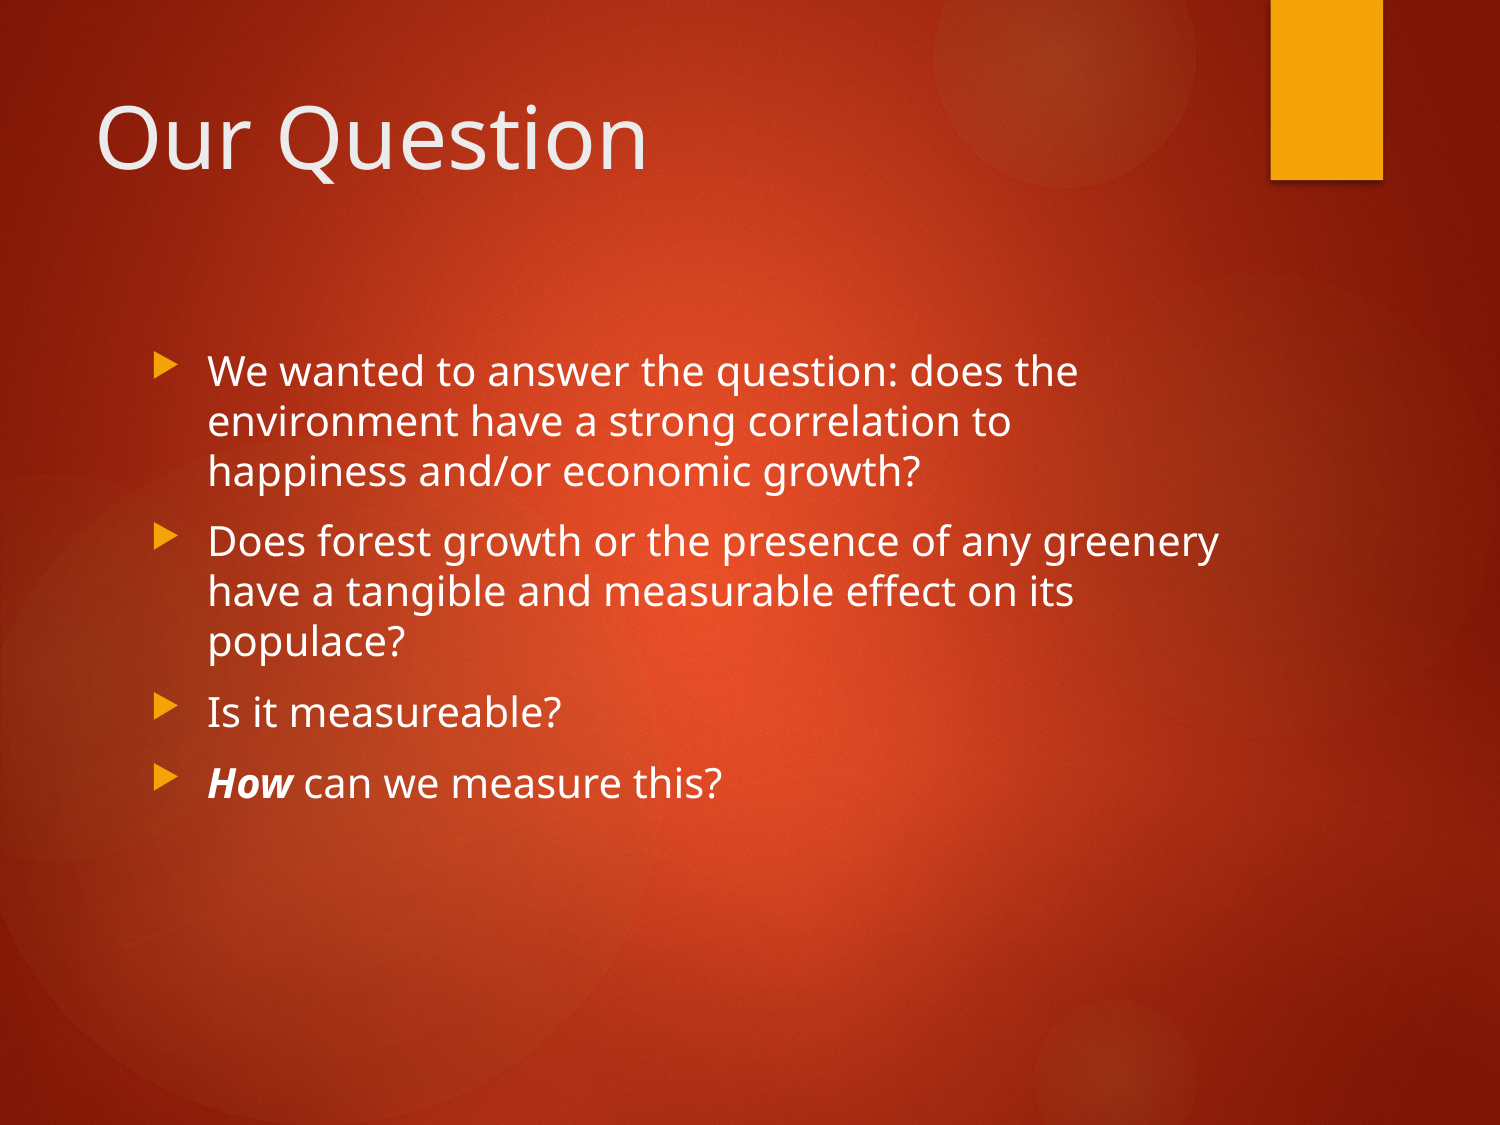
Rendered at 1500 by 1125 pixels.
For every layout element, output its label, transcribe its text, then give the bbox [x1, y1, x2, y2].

list We wanted to answer the question: does the environment have a strong correlation to happiness and/or economic growth? Does forest growth or the presence of any greenery have a tangible and measurable effect on its populace? Is it measureable? How can we measure this? [135, 336, 1237, 1025]
title Our Question [79, 74, 1237, 304]
